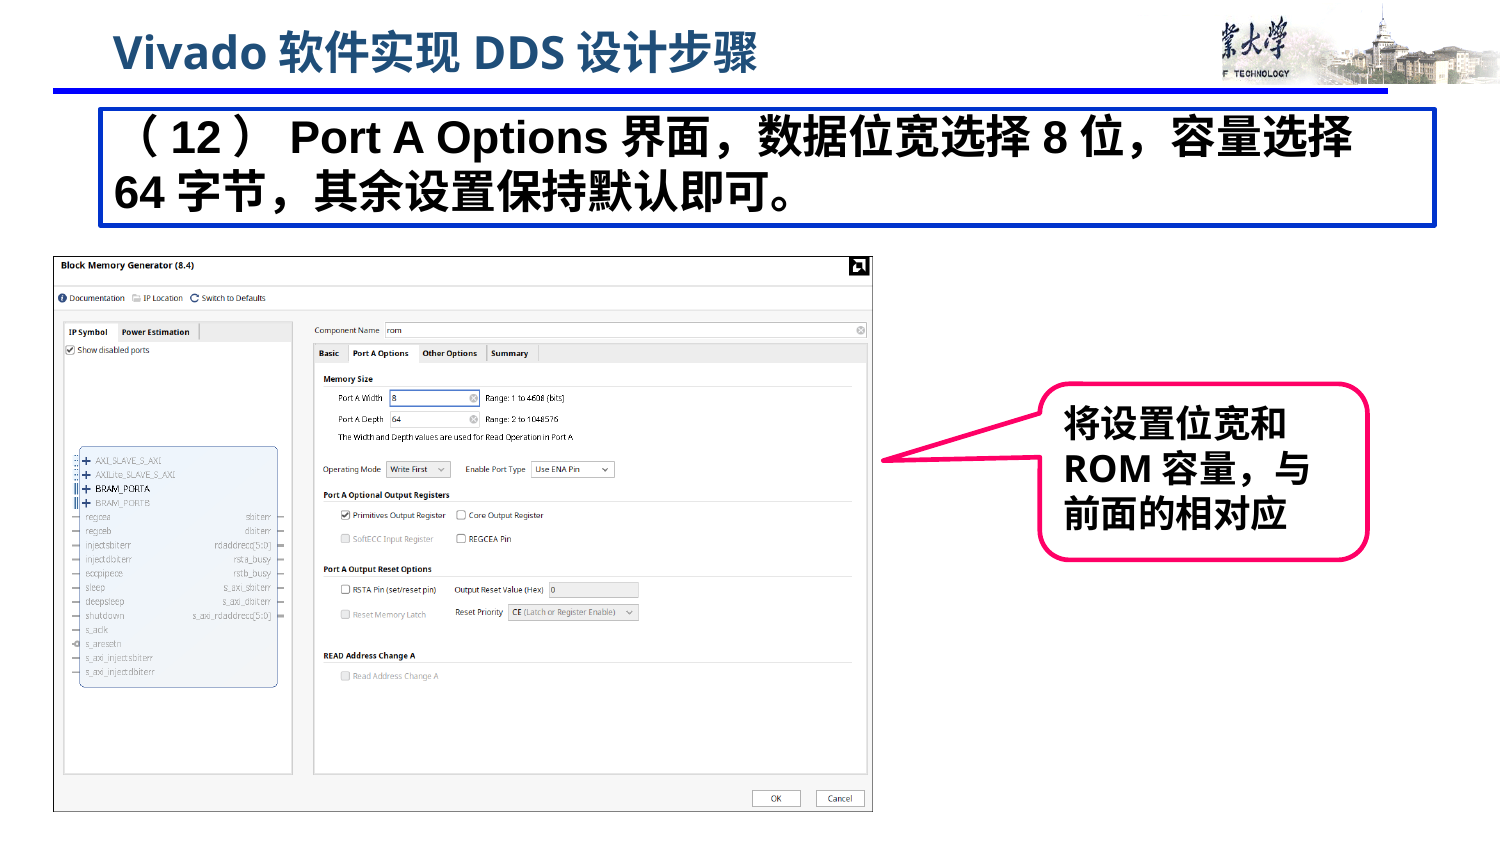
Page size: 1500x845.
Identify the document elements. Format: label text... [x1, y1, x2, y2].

text_box Vivado软件实现DDS设计步骤 [98, 16, 1223, 86]
text_box [1422, 109, 1435, 212]
picture [52, 256, 873, 813]
picture [1092, 3, 1500, 87]
text_box 将设置位宽和ROM容量，与前面的相对应 [883, 383, 1368, 560]
text_box （12）Port A Options界面，数据位宽选择8位，容量选择64字节，其余设置保持默认即可。 [99, 99, 1422, 212]
text_box [86, 212, 1435, 287]
